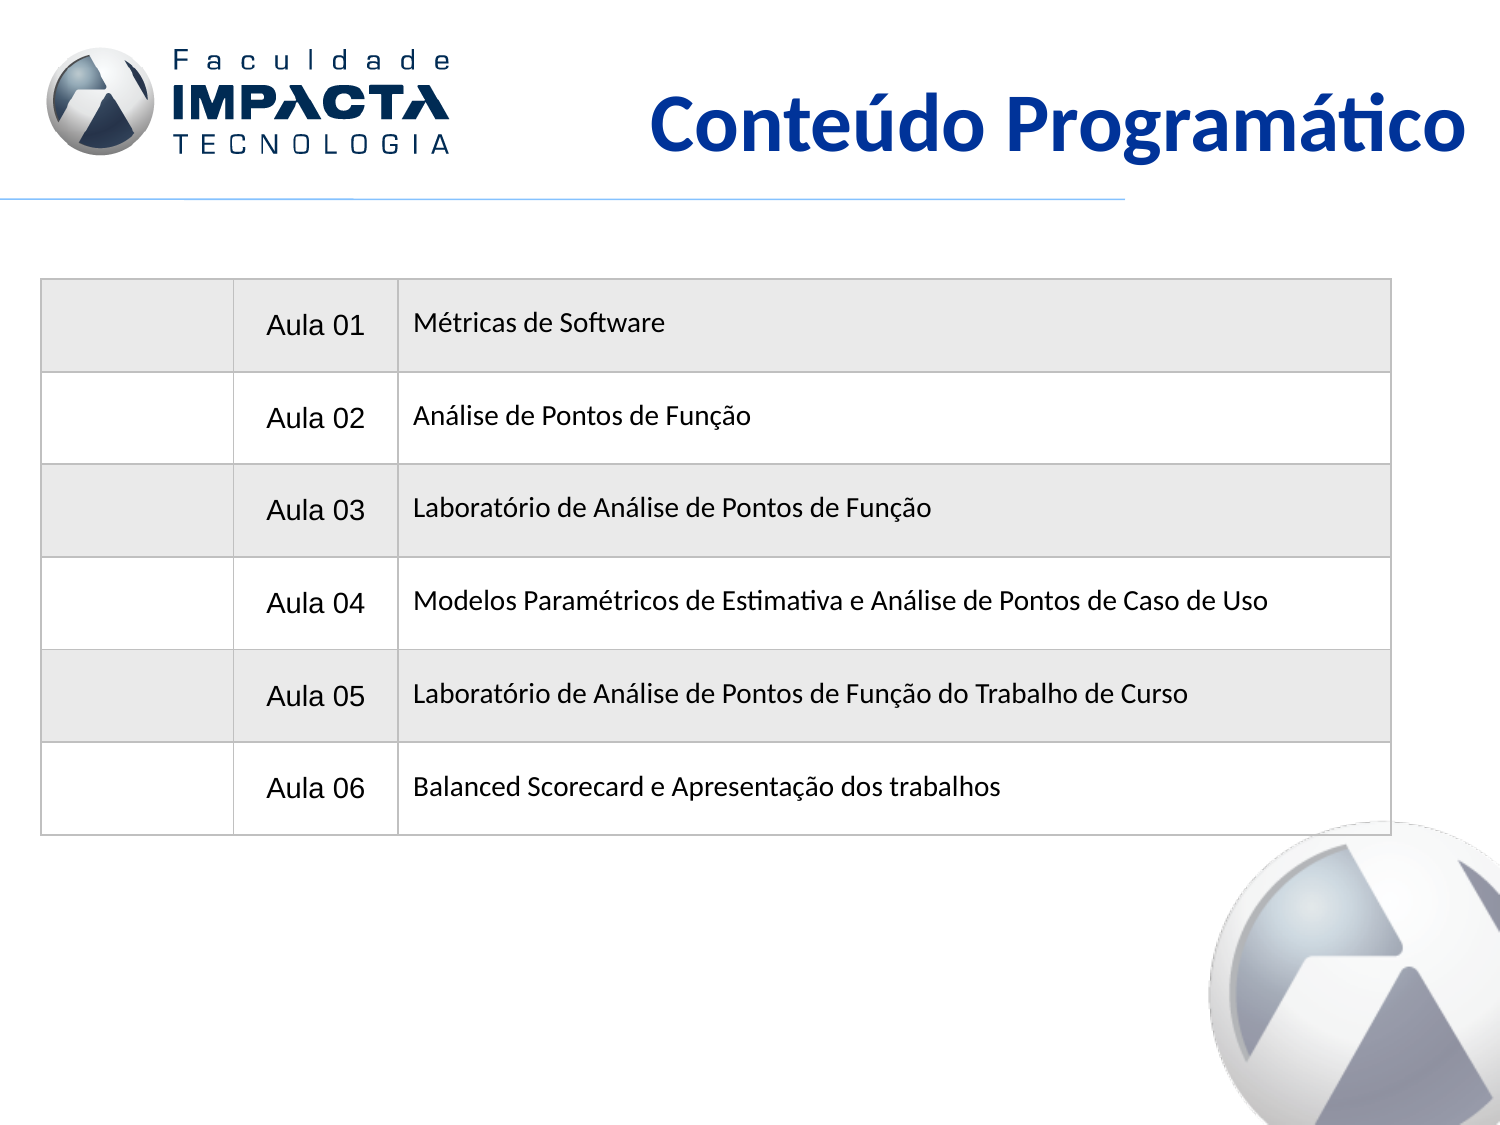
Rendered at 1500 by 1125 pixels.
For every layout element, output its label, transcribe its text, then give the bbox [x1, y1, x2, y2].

table_cell [42, 743, 233, 834]
table_cell Aula 03 [234, 465, 397, 556]
table_cell [42, 650, 233, 741]
table_cell Laboratório de Análise de Pontos de Função do Trabalho de Curso [399, 650, 1390, 741]
title Conteúdo Programático [242, 42, 1483, 194]
table_header Métricas de Software [399, 280, 1390, 371]
picture [1206, 787, 1500, 1125]
table_cell Aula 04 [234, 558, 397, 649]
table_cell Aula 06 [234, 743, 397, 834]
table_cell [42, 373, 233, 463]
picture [35, 35, 458, 164]
table_header [42, 280, 233, 371]
table_header Aula 01 [234, 280, 397, 371]
table_cell Laboratório de Análise de Pontos de Função [399, 465, 1390, 556]
table_cell Aula 02 [234, 373, 397, 463]
table_cell Balanced Scorecard e Apresentação dos trabalhos [399, 743, 1390, 834]
table_cell Análise de Pontos de Função [399, 373, 1390, 463]
table_cell [42, 465, 233, 556]
table_cell Aula 05 [234, 650, 397, 741]
table_cell Modelos Paramétricos de Estimativa e Análise de Pontos de Caso de Uso [399, 558, 1390, 649]
table_cell [42, 558, 233, 649]
